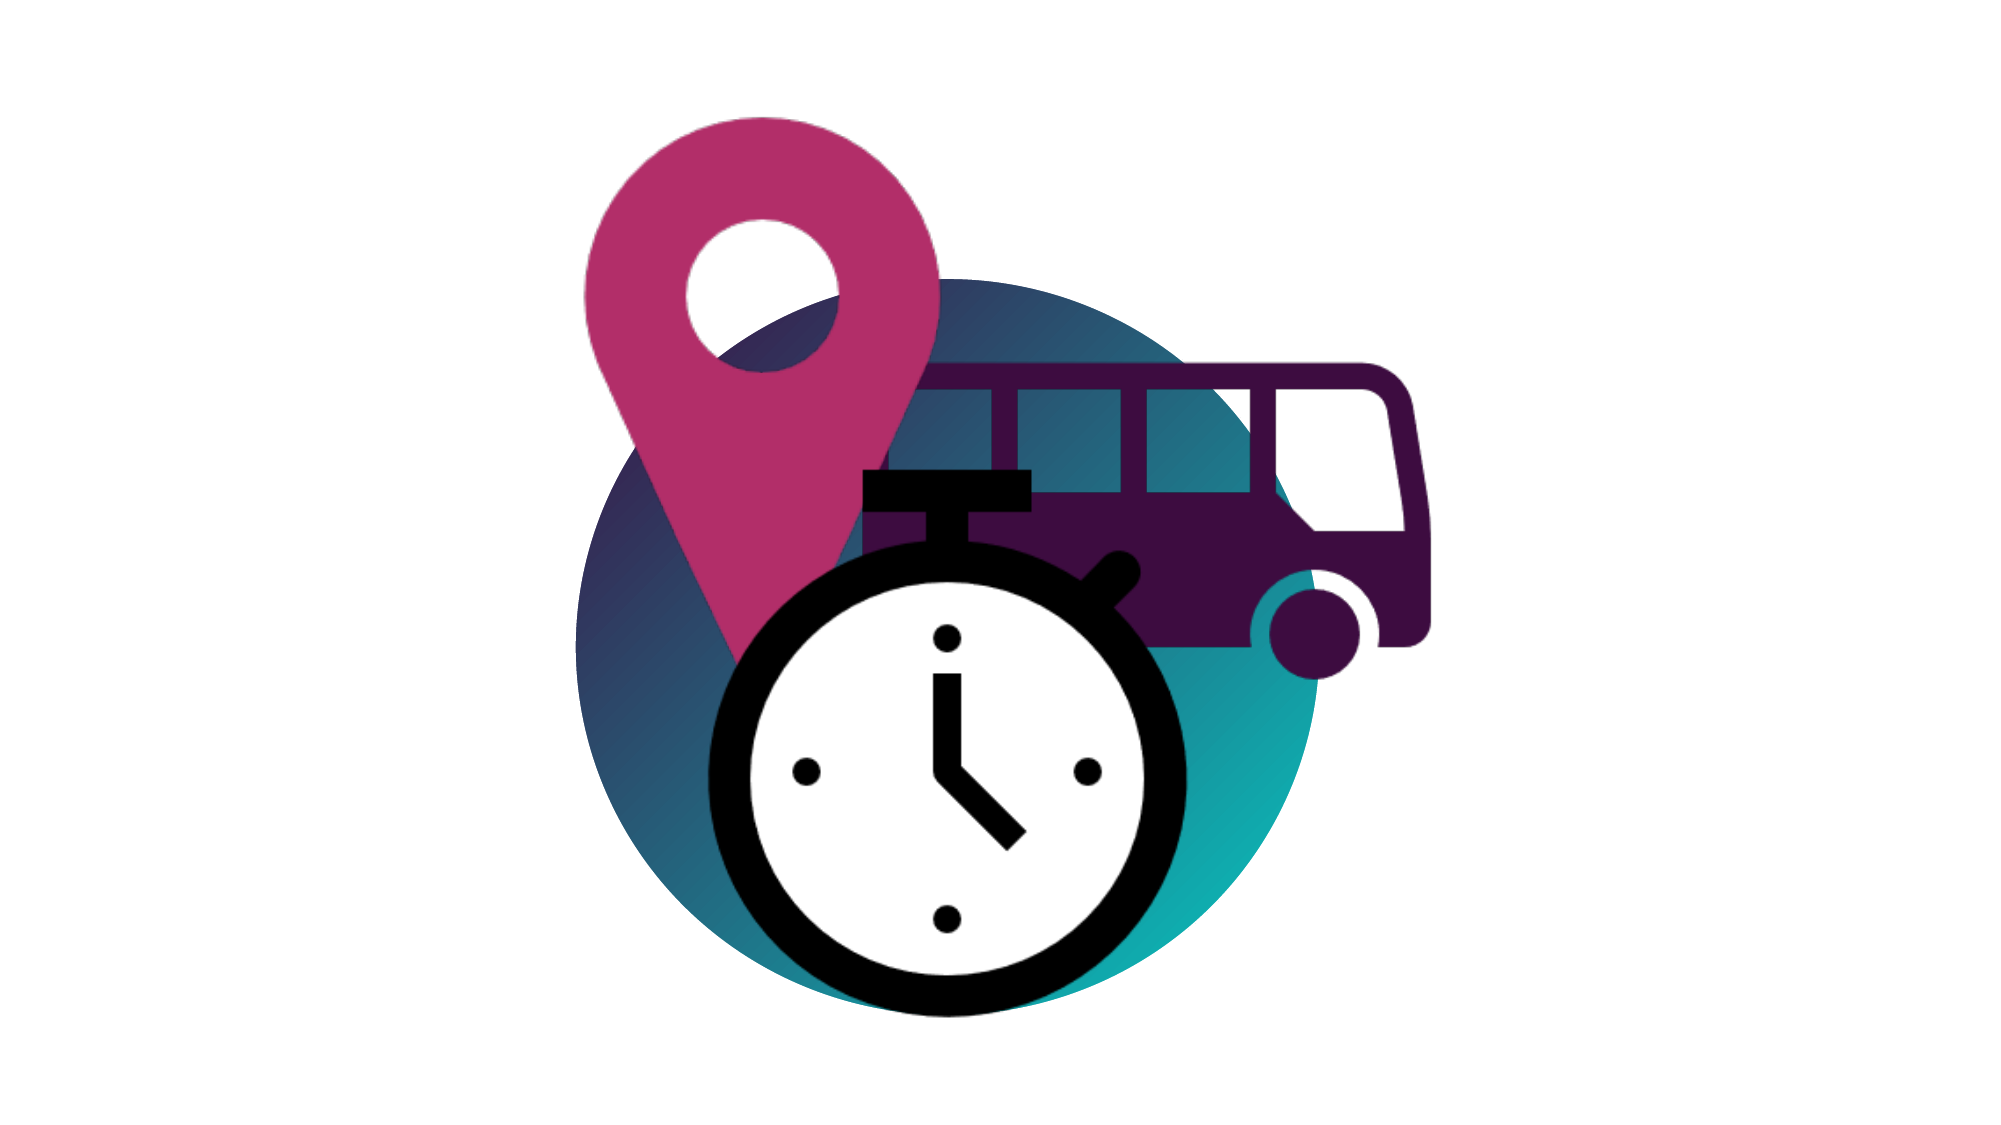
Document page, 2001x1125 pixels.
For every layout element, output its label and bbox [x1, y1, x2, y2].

text_box [355, 0, 1457, 1081]
